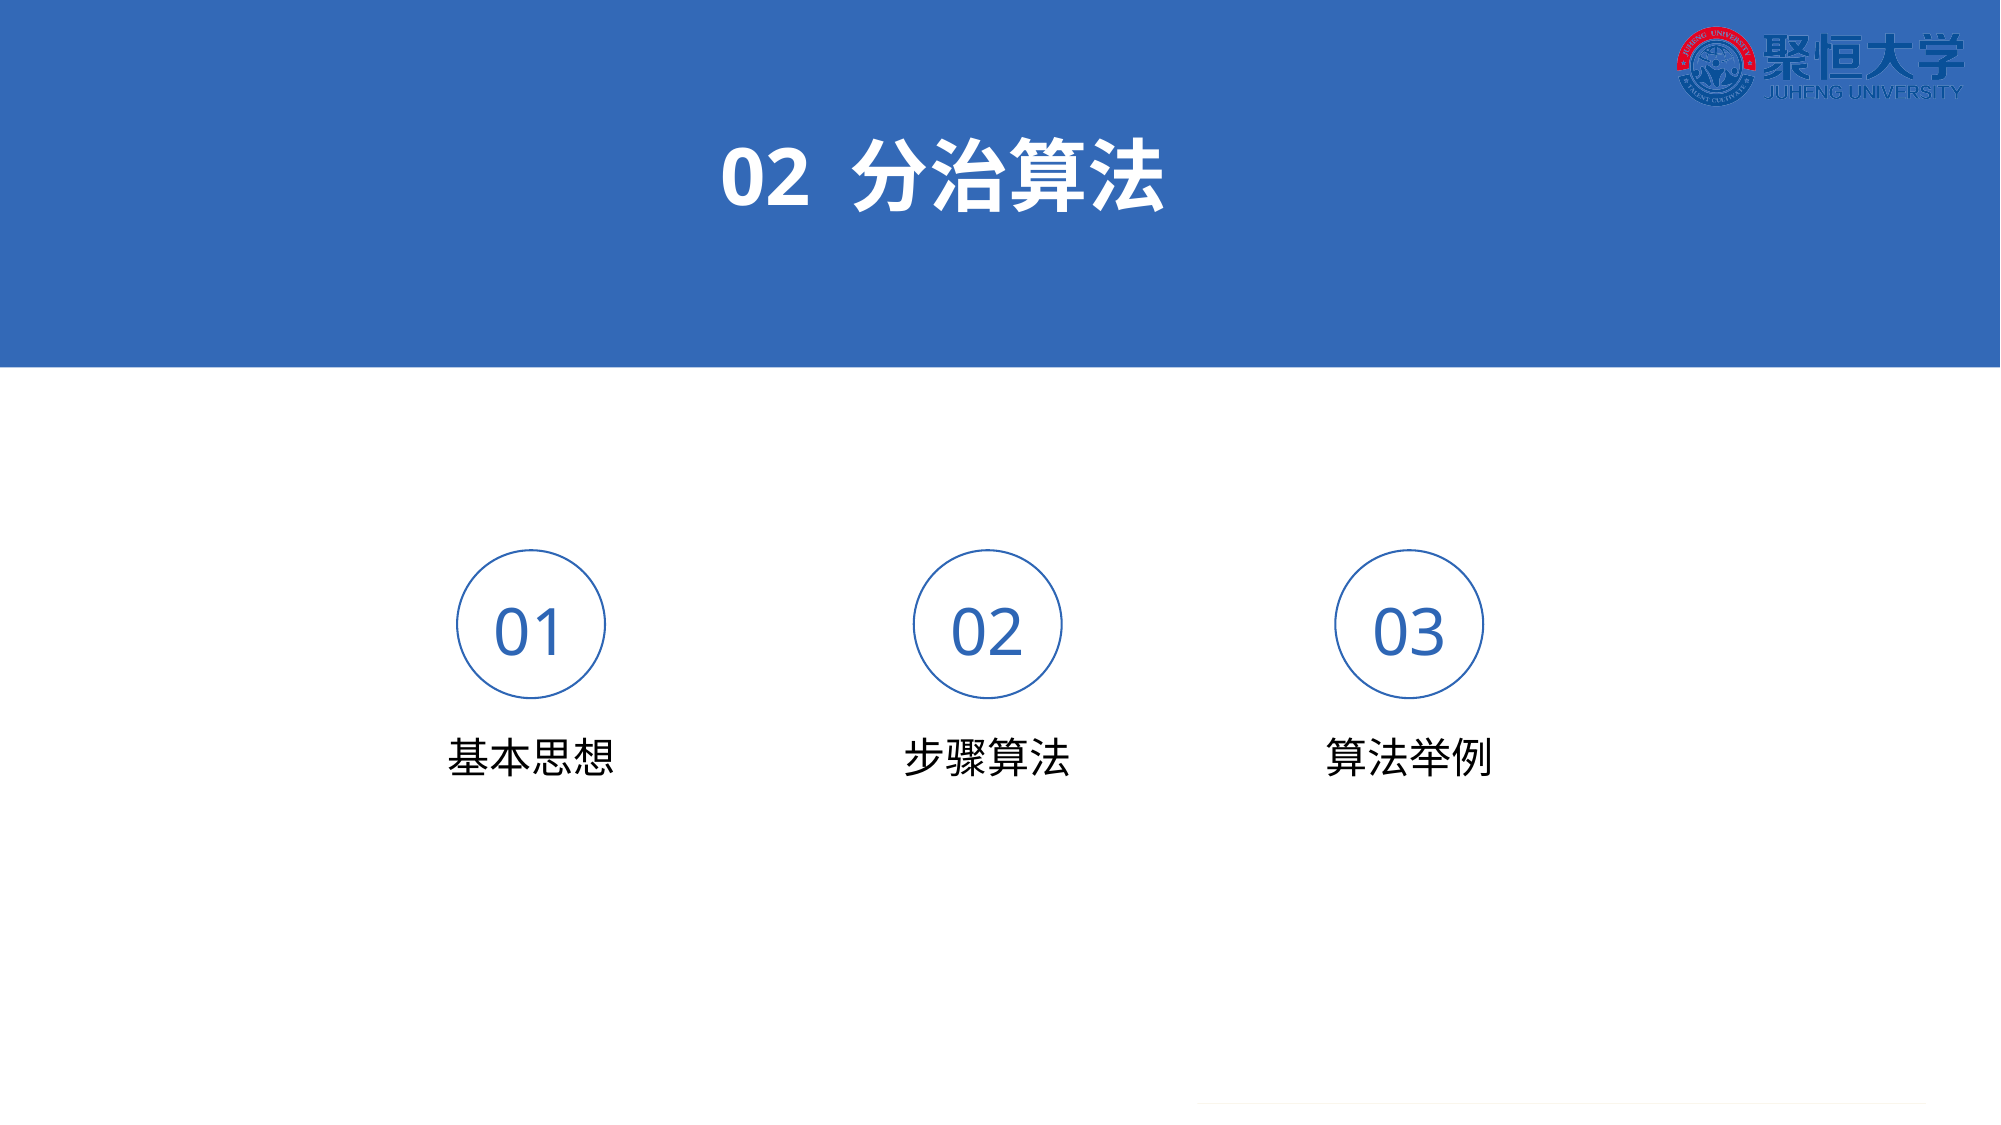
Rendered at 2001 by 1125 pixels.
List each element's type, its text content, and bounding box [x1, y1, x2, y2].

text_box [331, 550, 731, 790]
text_box [0, 0, 2000, 368]
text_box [788, 550, 1187, 790]
picture [1641, 0, 2000, 130]
text_box 02 分治算法 [699, 126, 1167, 229]
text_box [1210, 550, 1609, 790]
